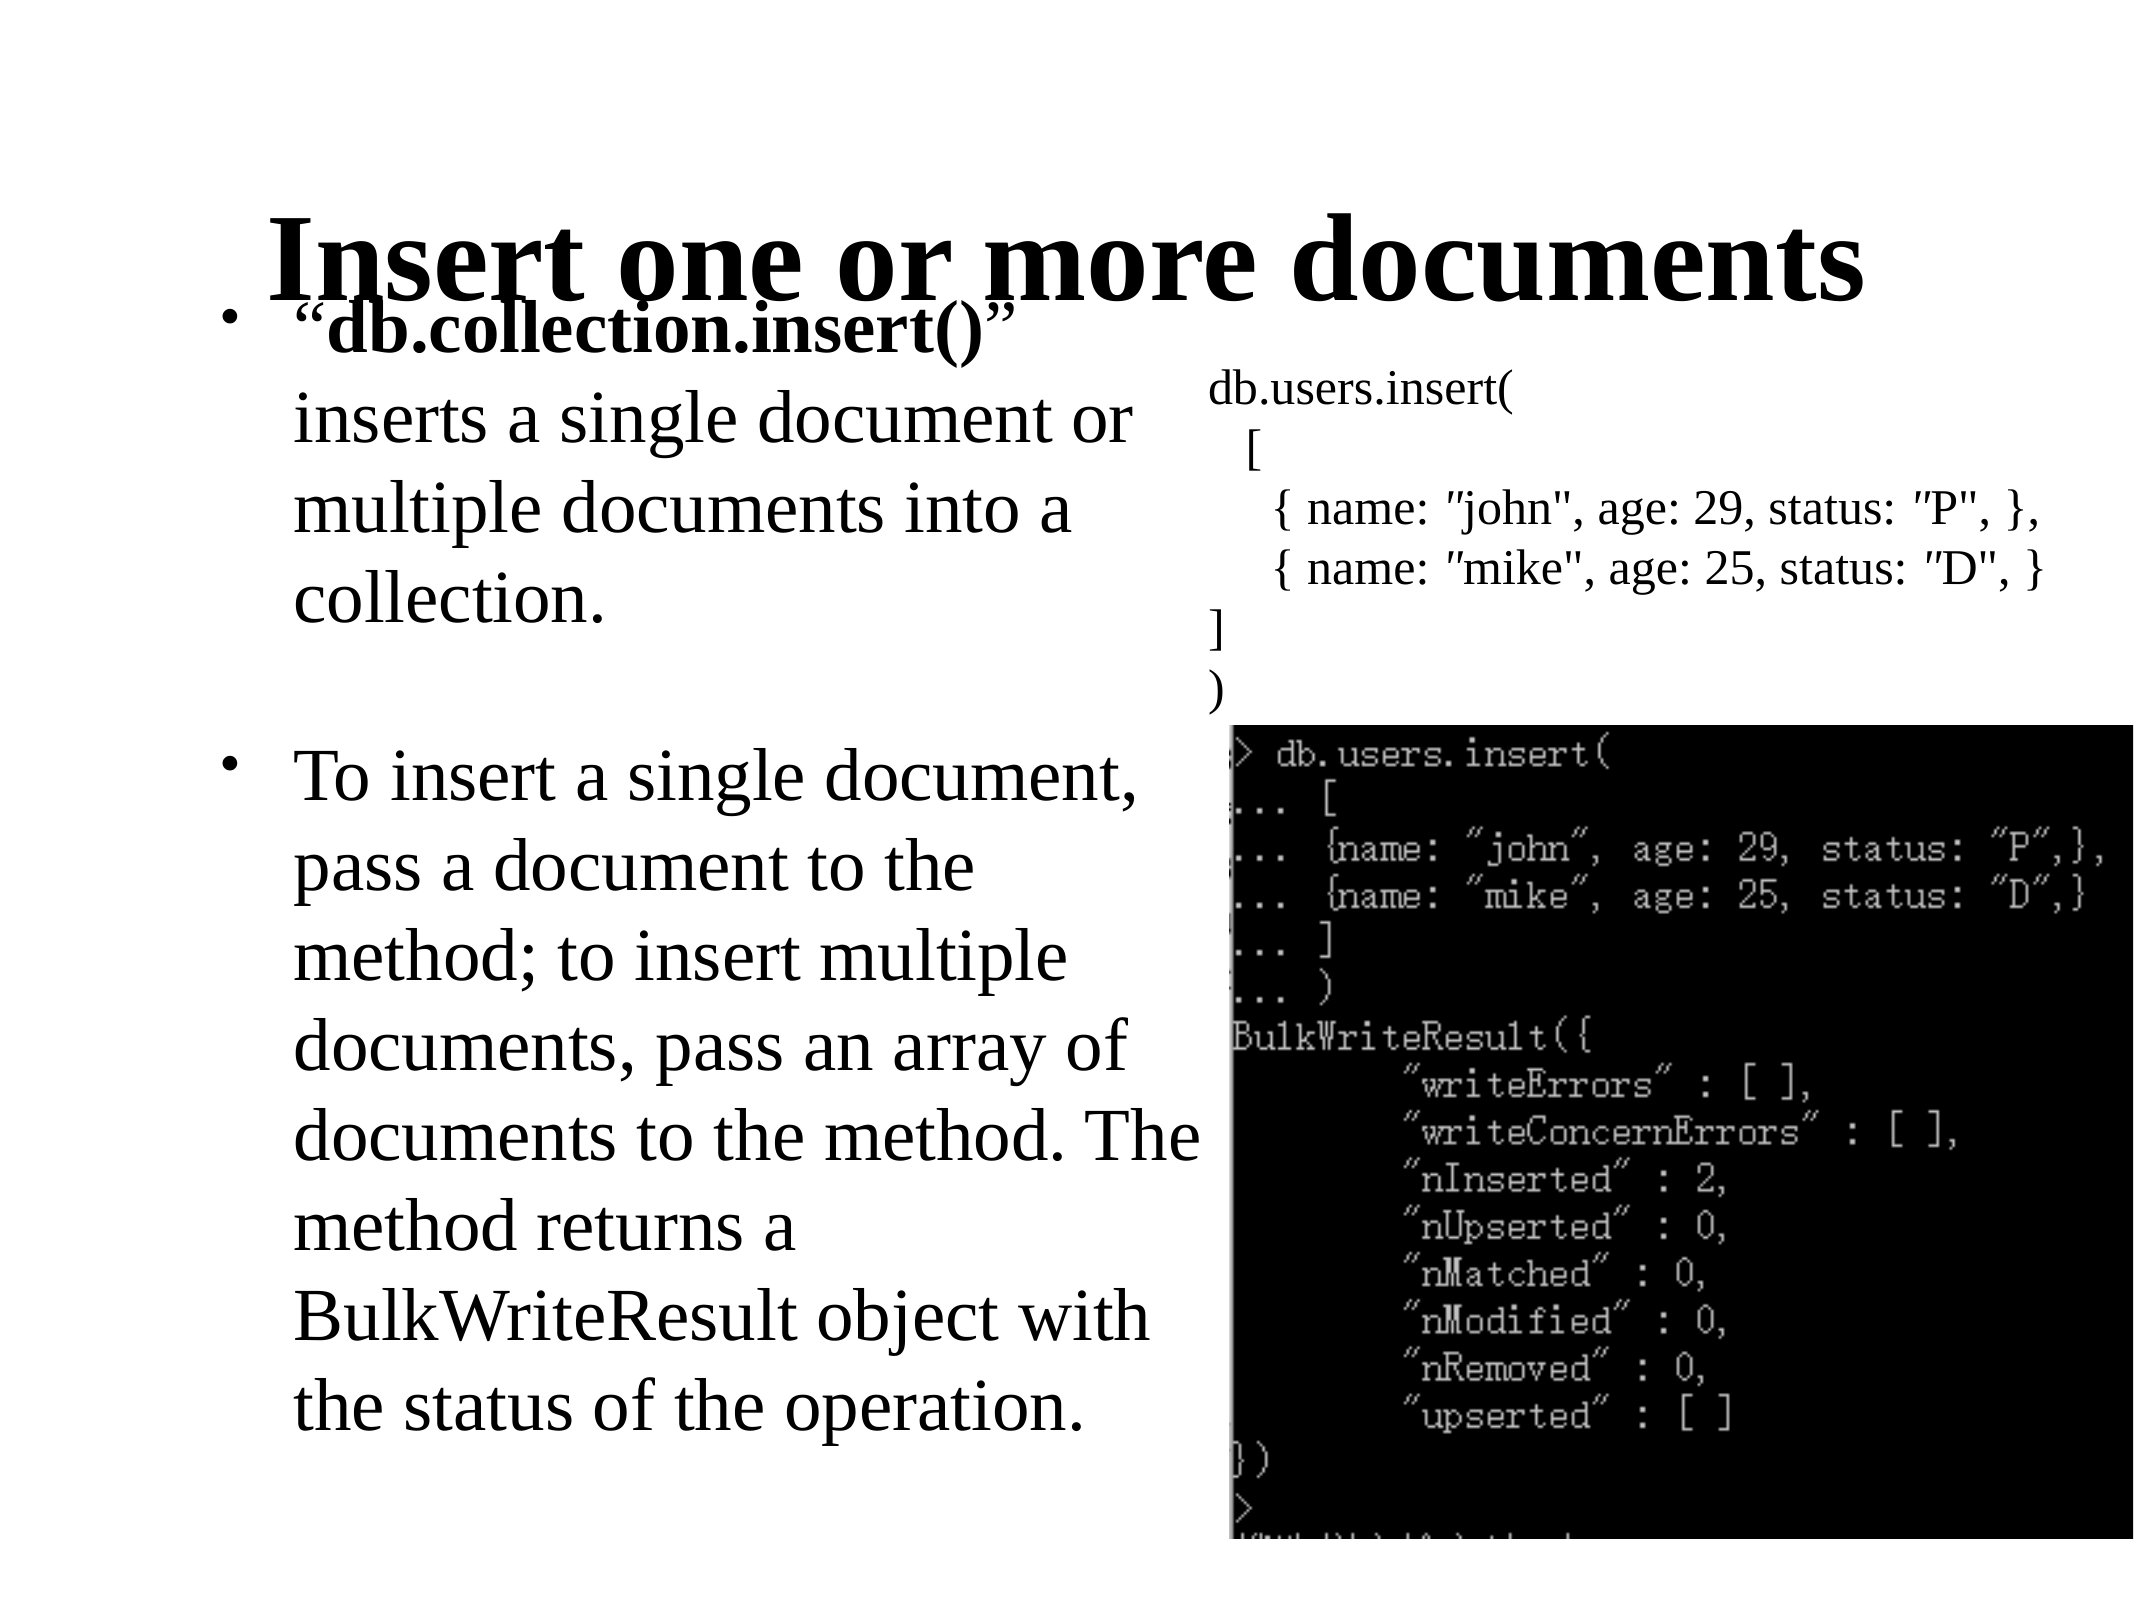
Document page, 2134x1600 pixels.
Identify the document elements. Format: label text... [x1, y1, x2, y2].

list “db.collection.insert()” inserts a single document or multiple documents into a collection. To insert a single document, pass a document to the method; to insert multiple documents, pass an array of documents to the method. The method returns a BulkWriteResult object with the status of the operation. [211, 753, 1223, 1147]
title Insert one or more documents [155, 72, 1978, 428]
picture [1228, 725, 2134, 1539]
text_box db.users.insert( [ { name: "john", age: 29, status: "P", }, { name: "mike", age: 25, status: "D", } ] ) [1193, 347, 2134, 723]
